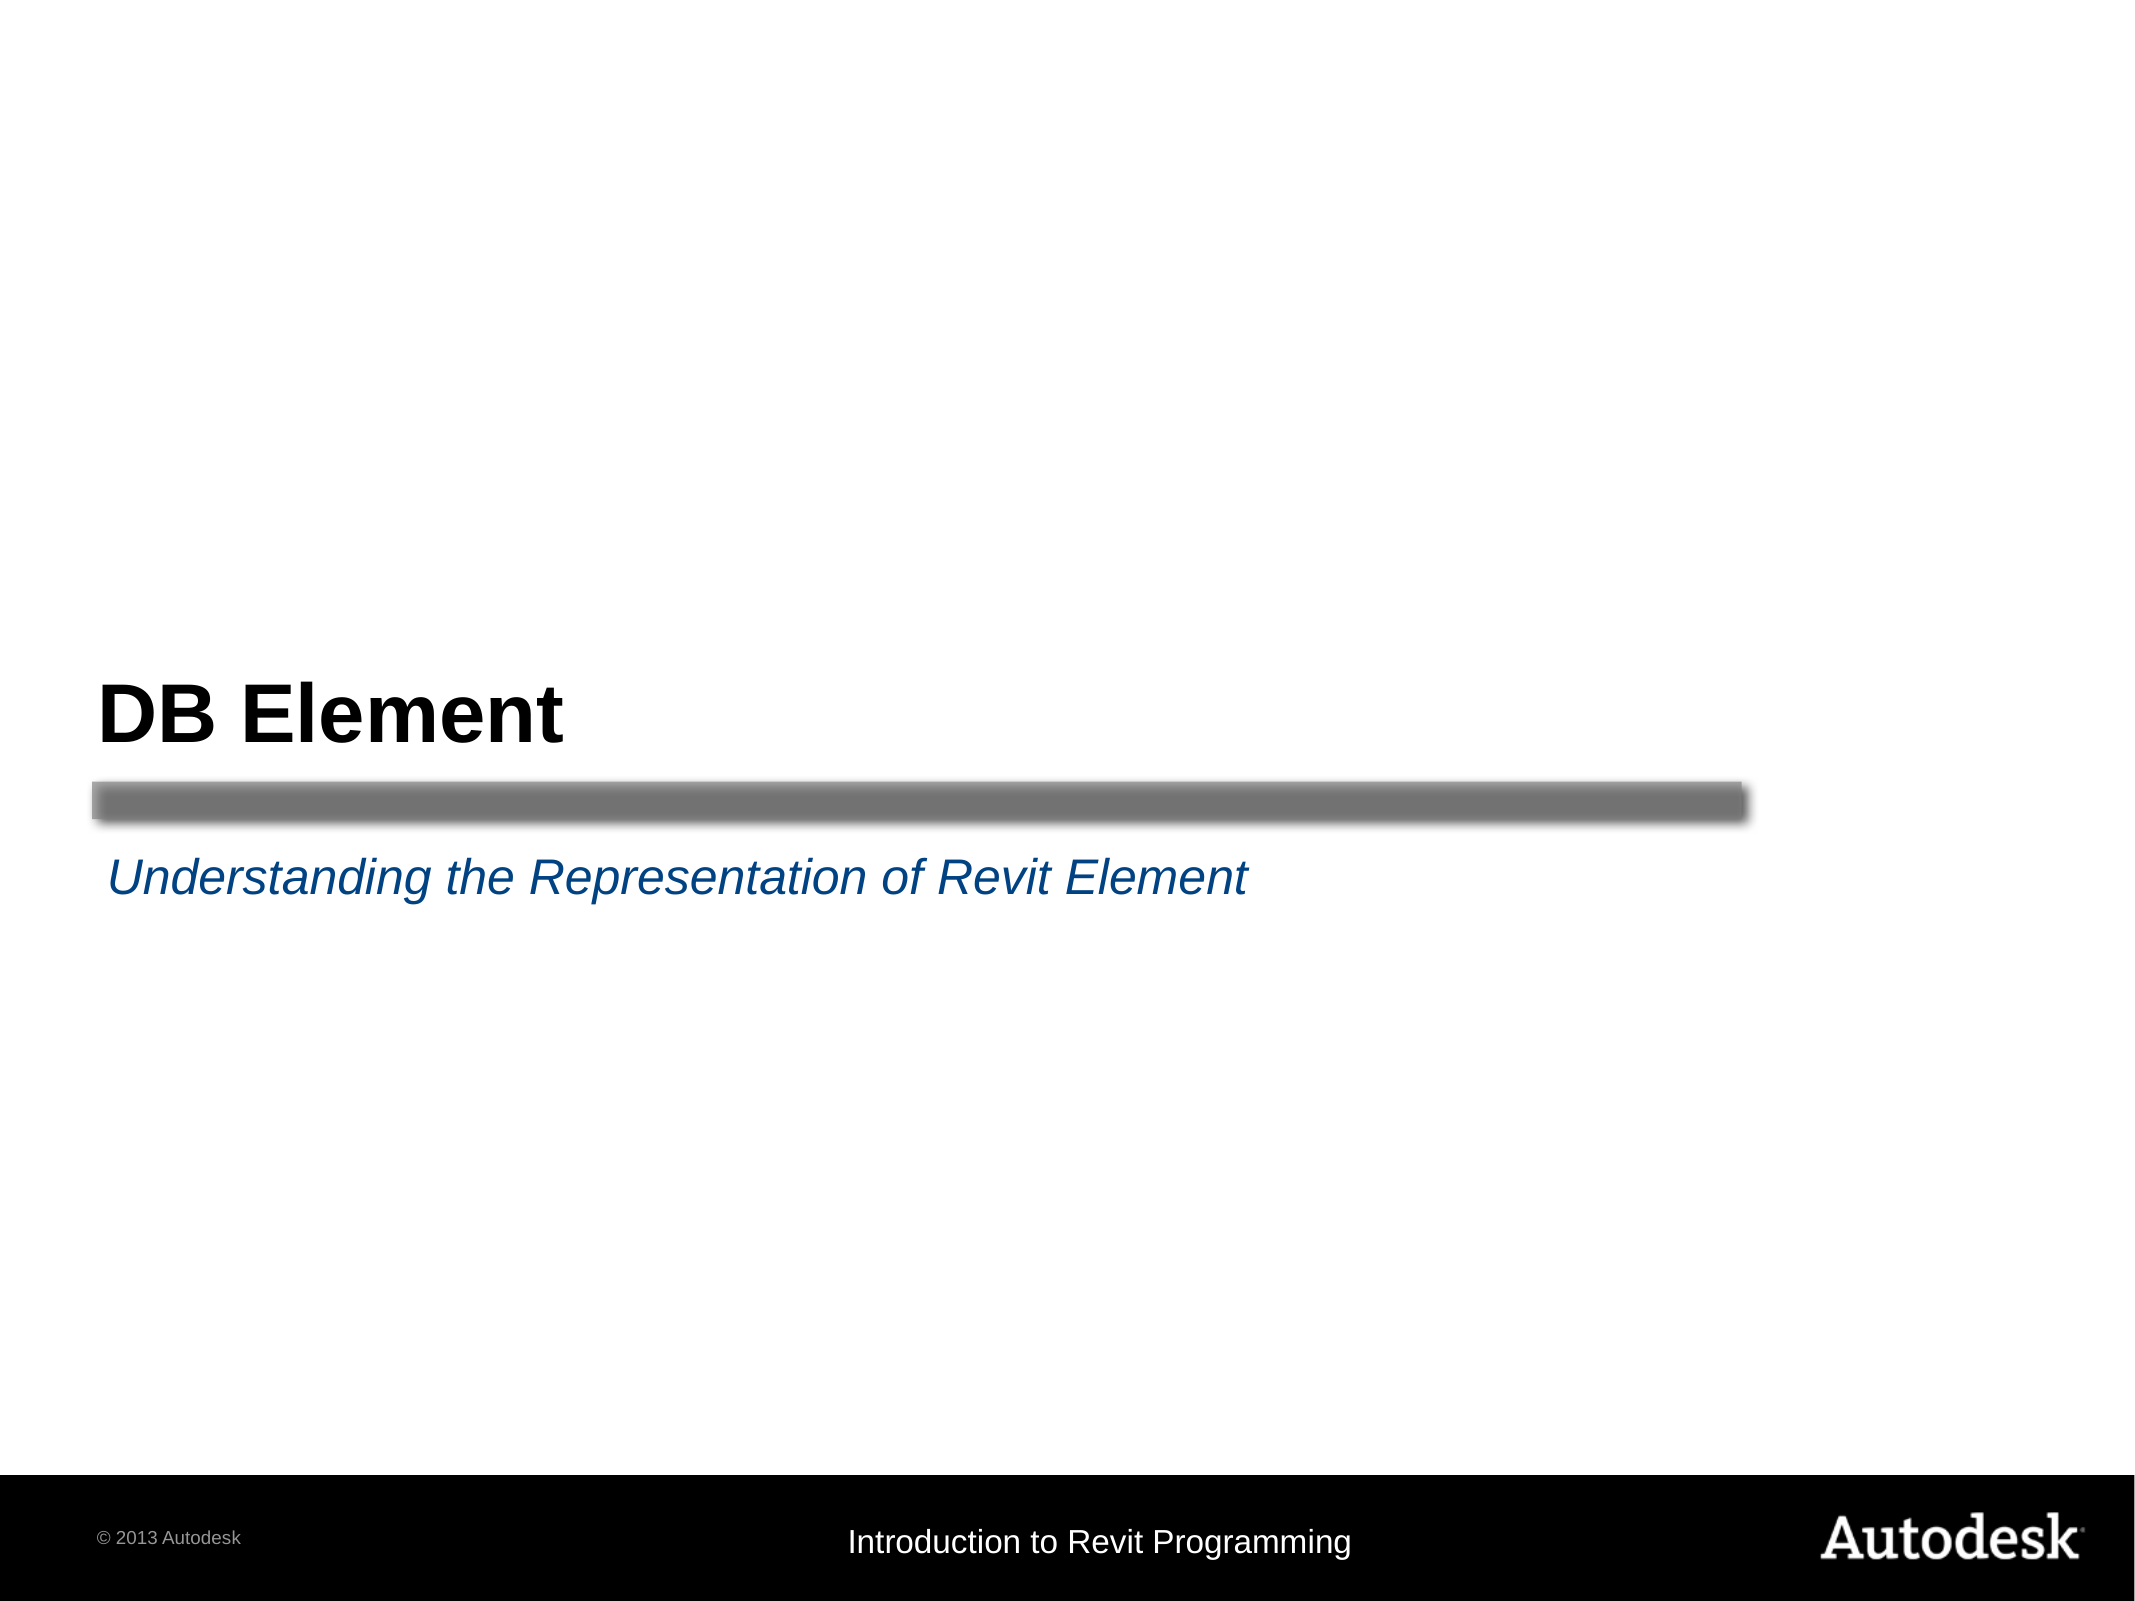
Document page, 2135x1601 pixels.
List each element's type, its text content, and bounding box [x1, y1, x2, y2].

text_box Understanding the Representation of Revit Element [92, 837, 1402, 1034]
title DB Element [96, 591, 2028, 826]
picture [0, 1475, 2135, 1601]
